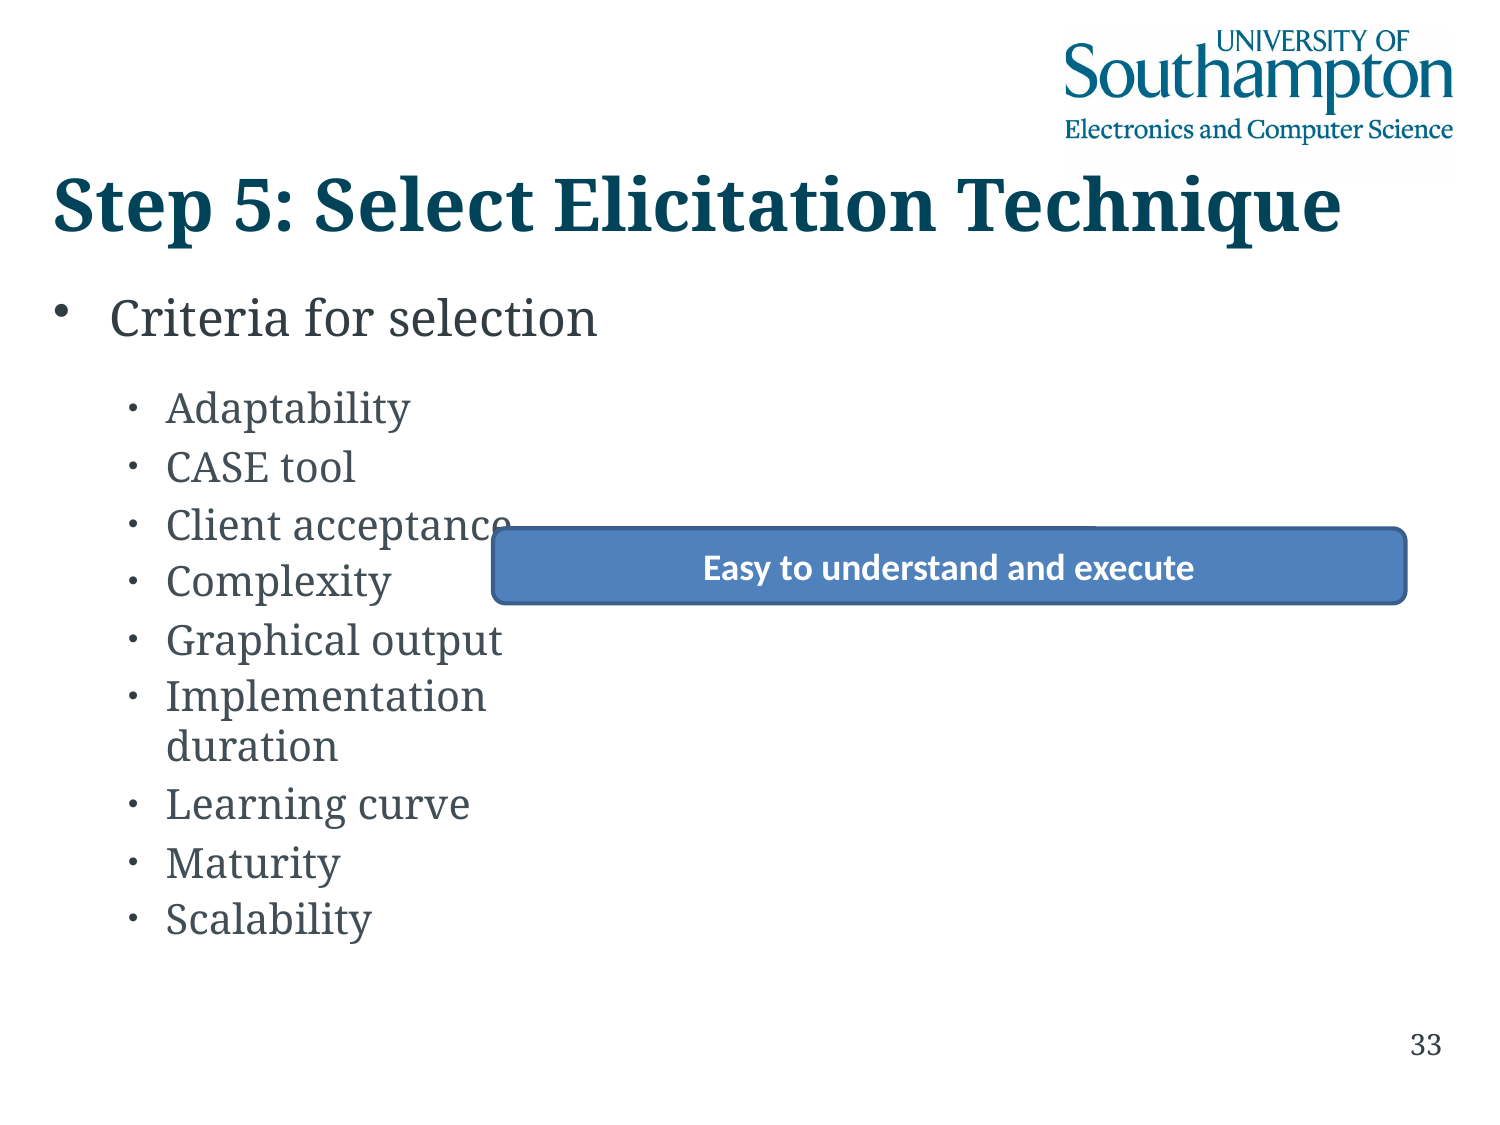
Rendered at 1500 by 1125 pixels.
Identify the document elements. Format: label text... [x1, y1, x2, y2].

slide_number 33 [1405, 1034, 1448, 1125]
text_box Criteria for selection Adaptability CASE tool Client acceptance Complexity Graphical output Implementation duration Learning curve Maturity Scalability [50, 286, 637, 943]
picture [1065, 62, 1089, 94]
picture [1241, 30, 1251, 43]
text_box Easy to understand and execute [490, 526, 1408, 606]
picture [1065, 30, 1453, 185]
title Step 5: Select Elicitation Technique [51, 158, 1449, 347]
picture [1300, 30, 1305, 39]
picture [1380, 32, 1391, 49]
